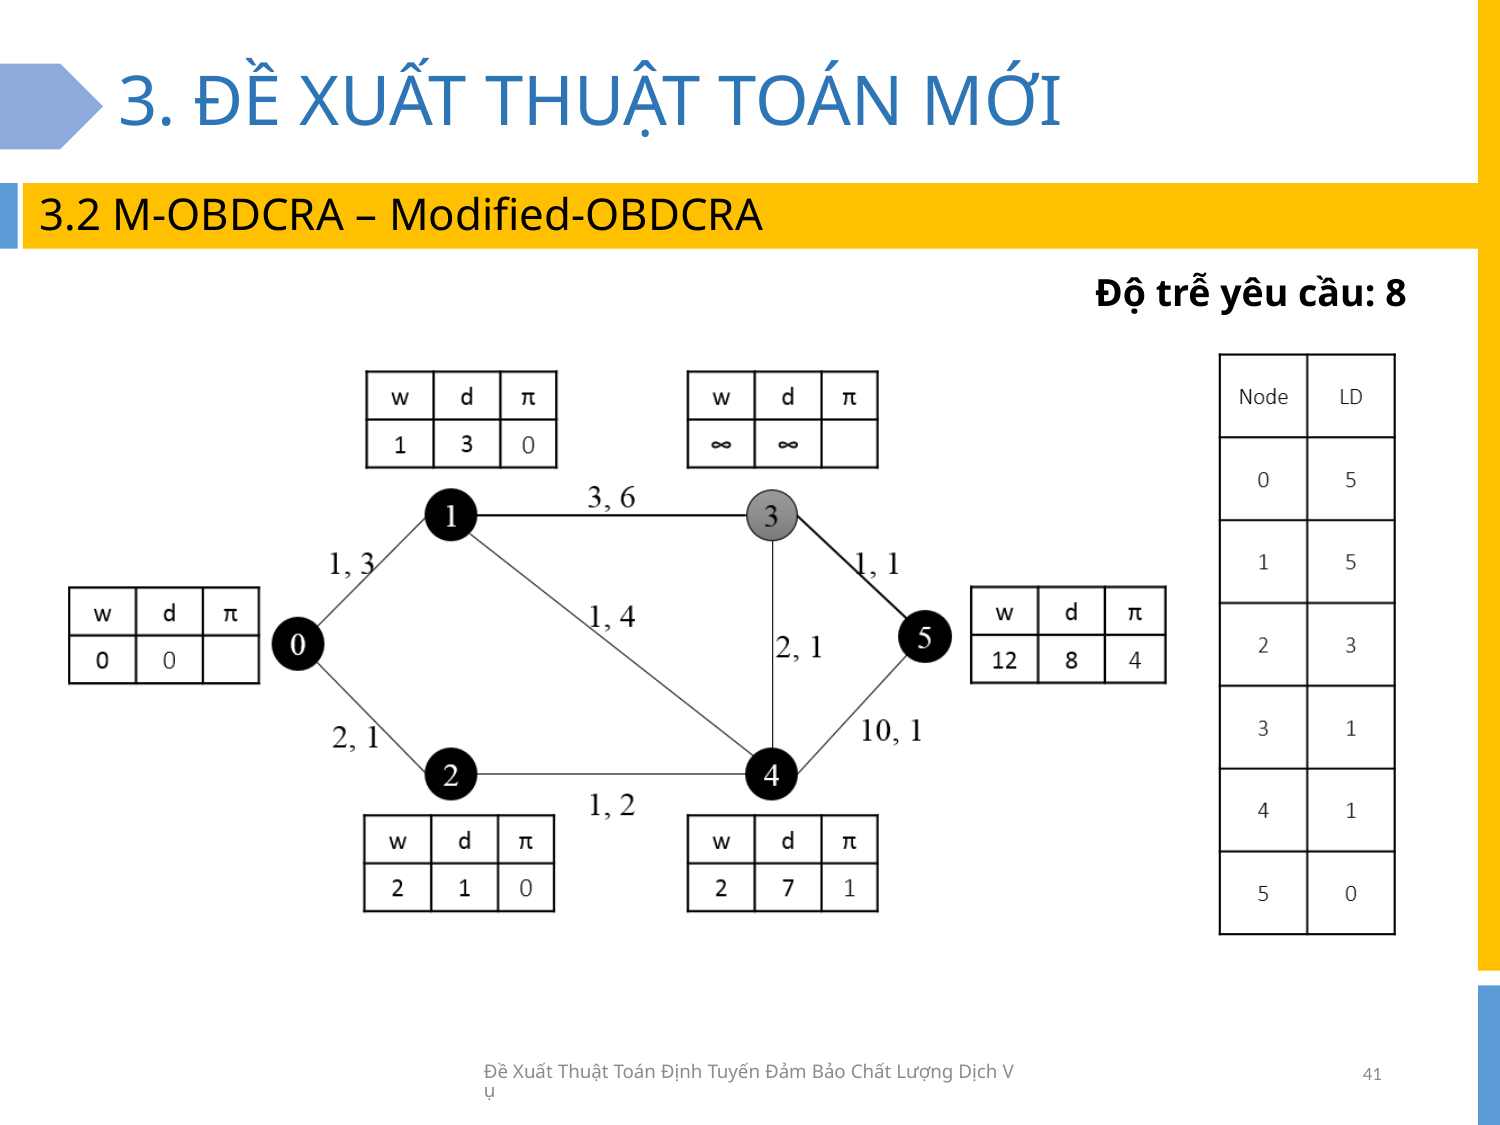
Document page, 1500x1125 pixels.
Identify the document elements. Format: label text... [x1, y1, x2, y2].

slide_number 41 [1059, 1042, 1397, 1103]
picture [1218, 353, 1397, 937]
footer Đề Xuất Thuật Toán Định Tuyến Đảm Bảo Chất Lượng Dịch Vụ [468, 1042, 1032, 1103]
picture [66, 370, 1168, 920]
title 3. ĐỀ XUẤT THUẬT TOÁN MỚI [103, 27, 1397, 178]
text_box Độ trễ yêu cầu: 8 [1080, 262, 1422, 322]
text_box 3.2 M-OBDCRA – Modified-OBDCRA [24, 178, 1500, 247]
